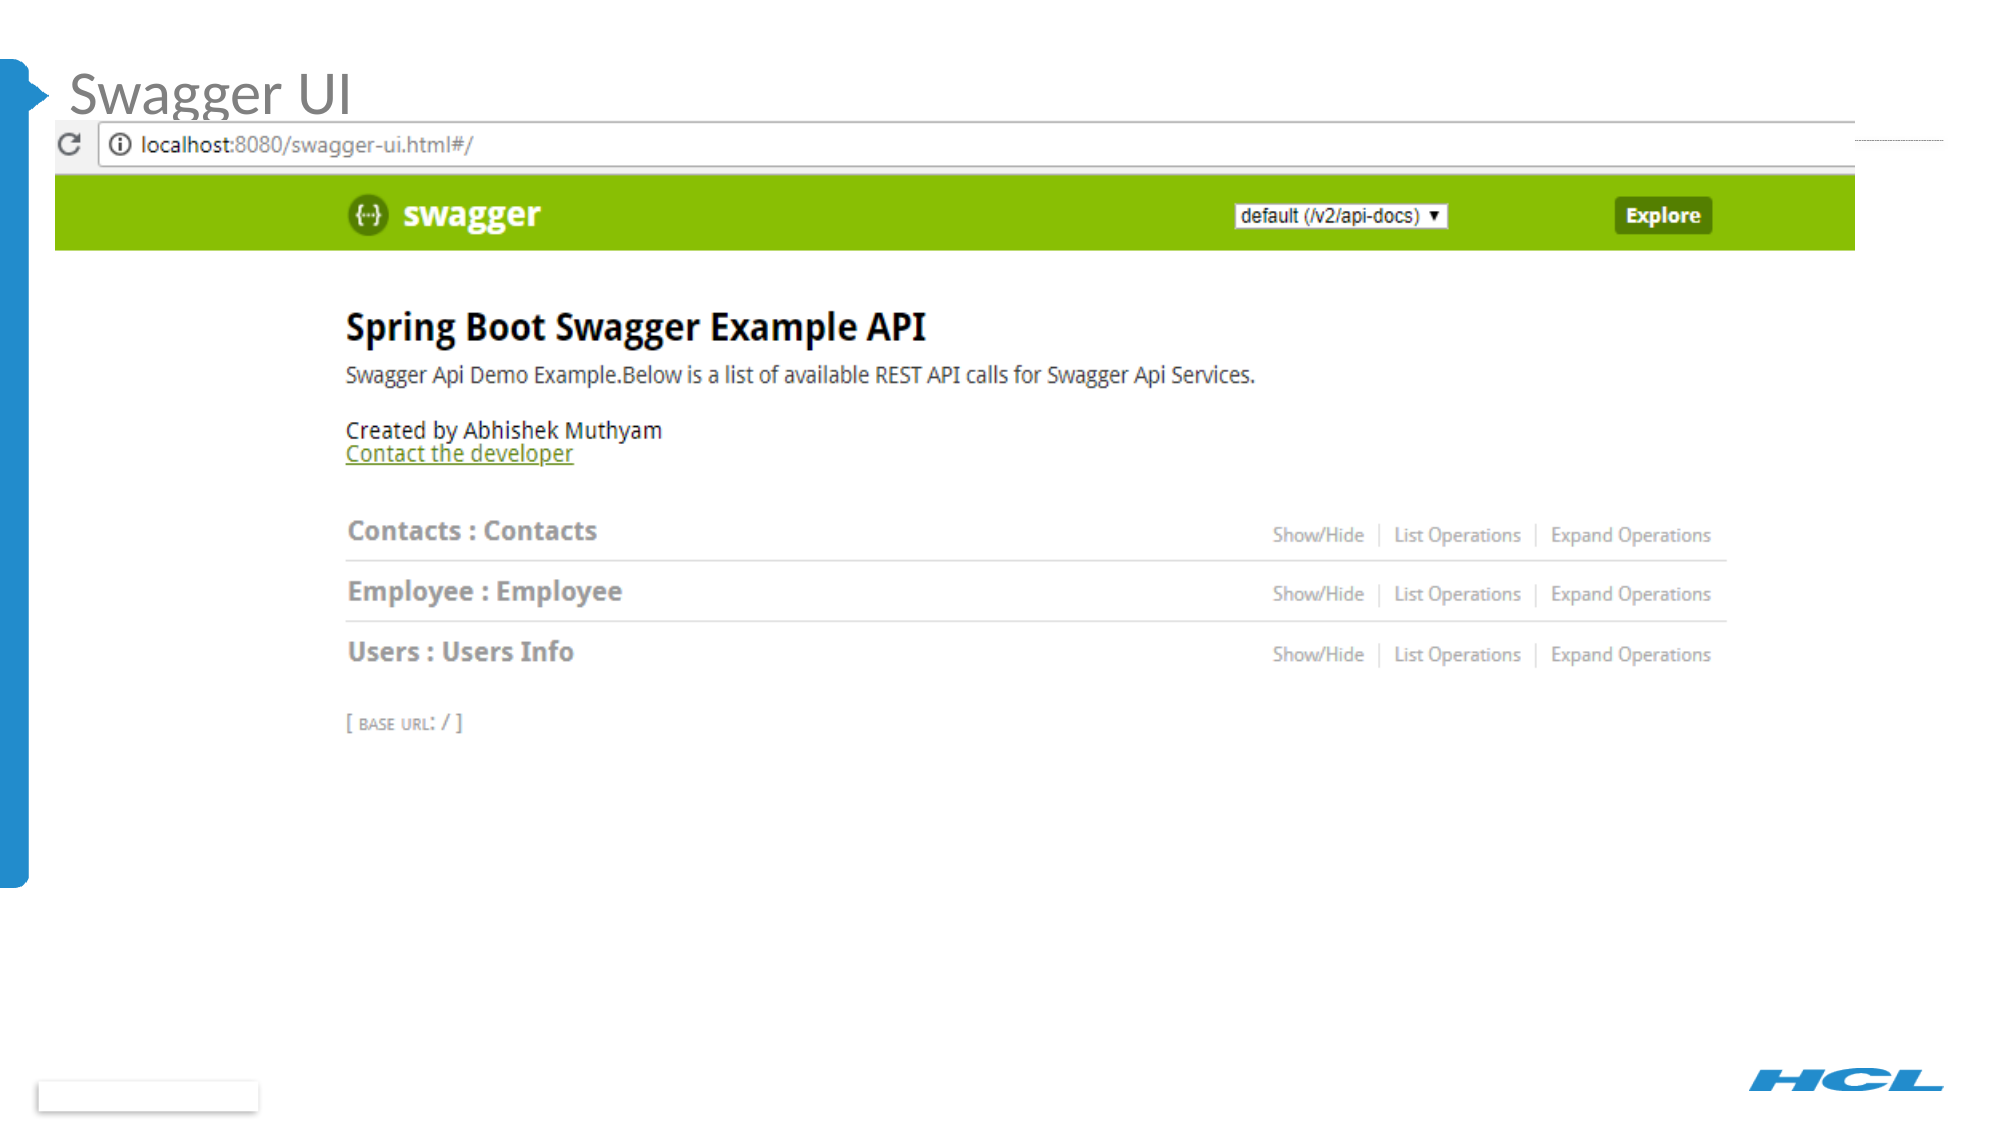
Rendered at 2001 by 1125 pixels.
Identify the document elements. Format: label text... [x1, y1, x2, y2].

title Swagger UI [55, 45, 1855, 120]
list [54, 120, 1856, 998]
picture [0, 59, 49, 888]
picture [1749, 1068, 1944, 1091]
